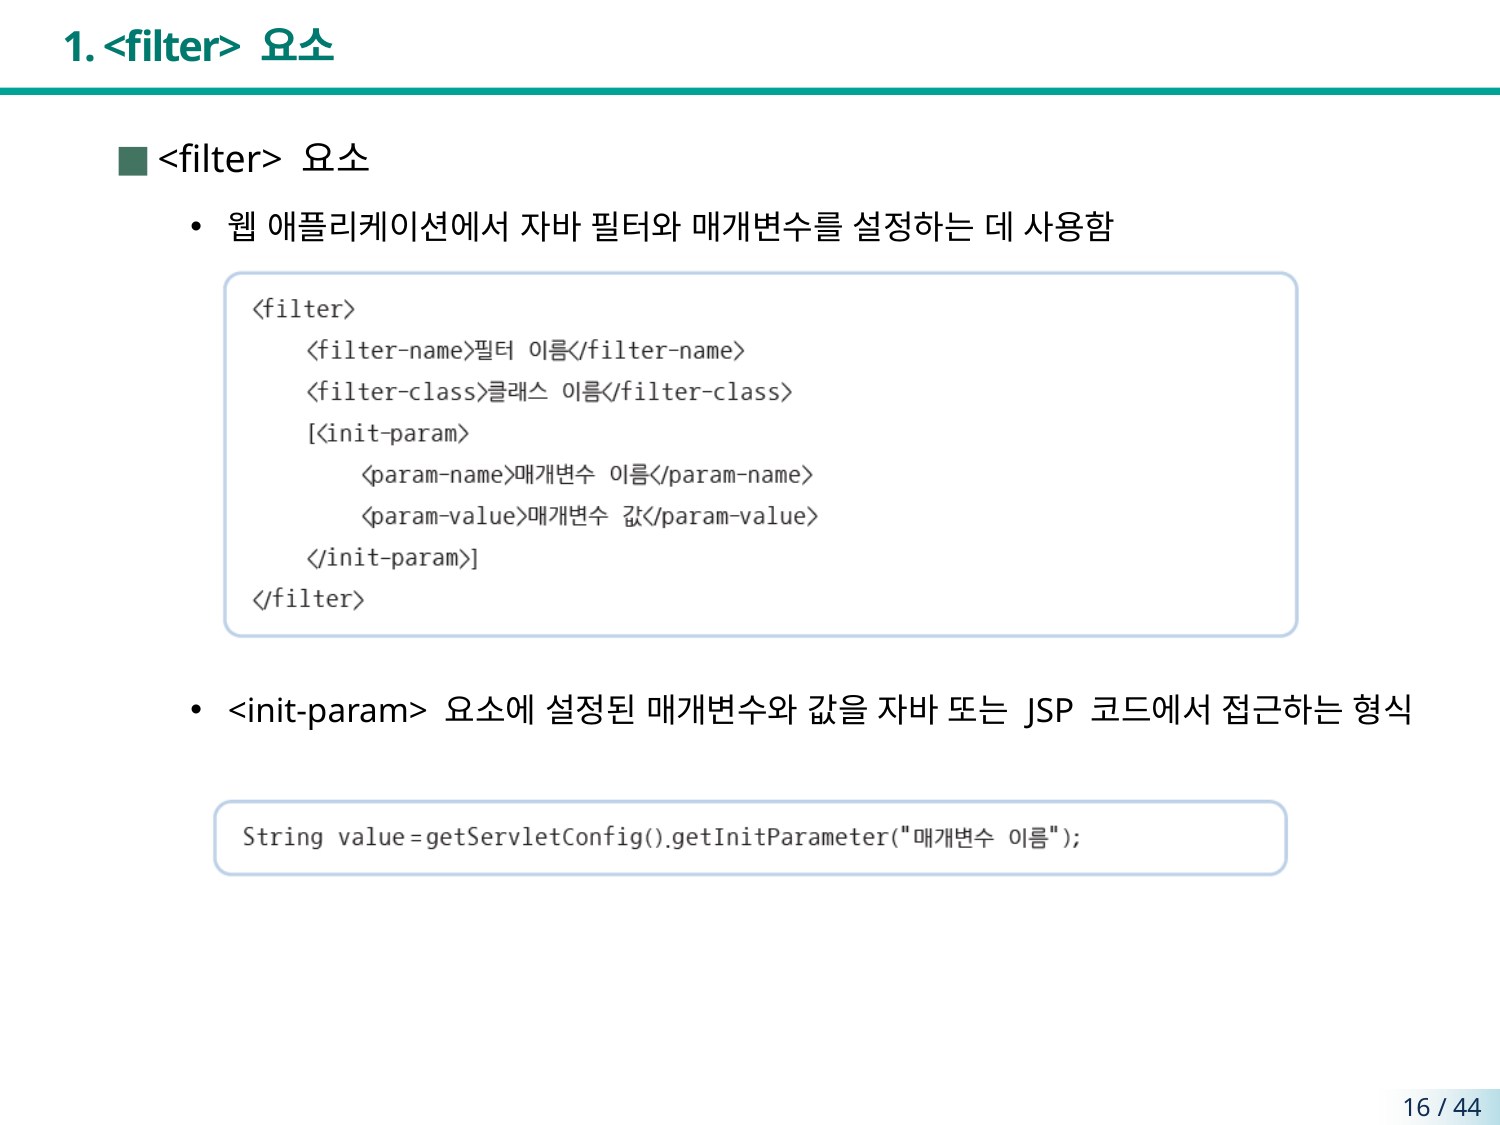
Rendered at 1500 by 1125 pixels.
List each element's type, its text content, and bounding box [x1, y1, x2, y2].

picture [207, 796, 1292, 884]
title 1. <filter> 요소 [47, 5, 1325, 84]
picture [218, 266, 1304, 642]
list <filter> 요소 웹 애플리케이션에서 자바 필터와 매개변수를 설정하는 데 사용함 <init-param> 요소에 설정된 매개변수와 값을 자바 또는 JSP 코드에서 접근하는 형식 [100, 127, 1459, 1050]
